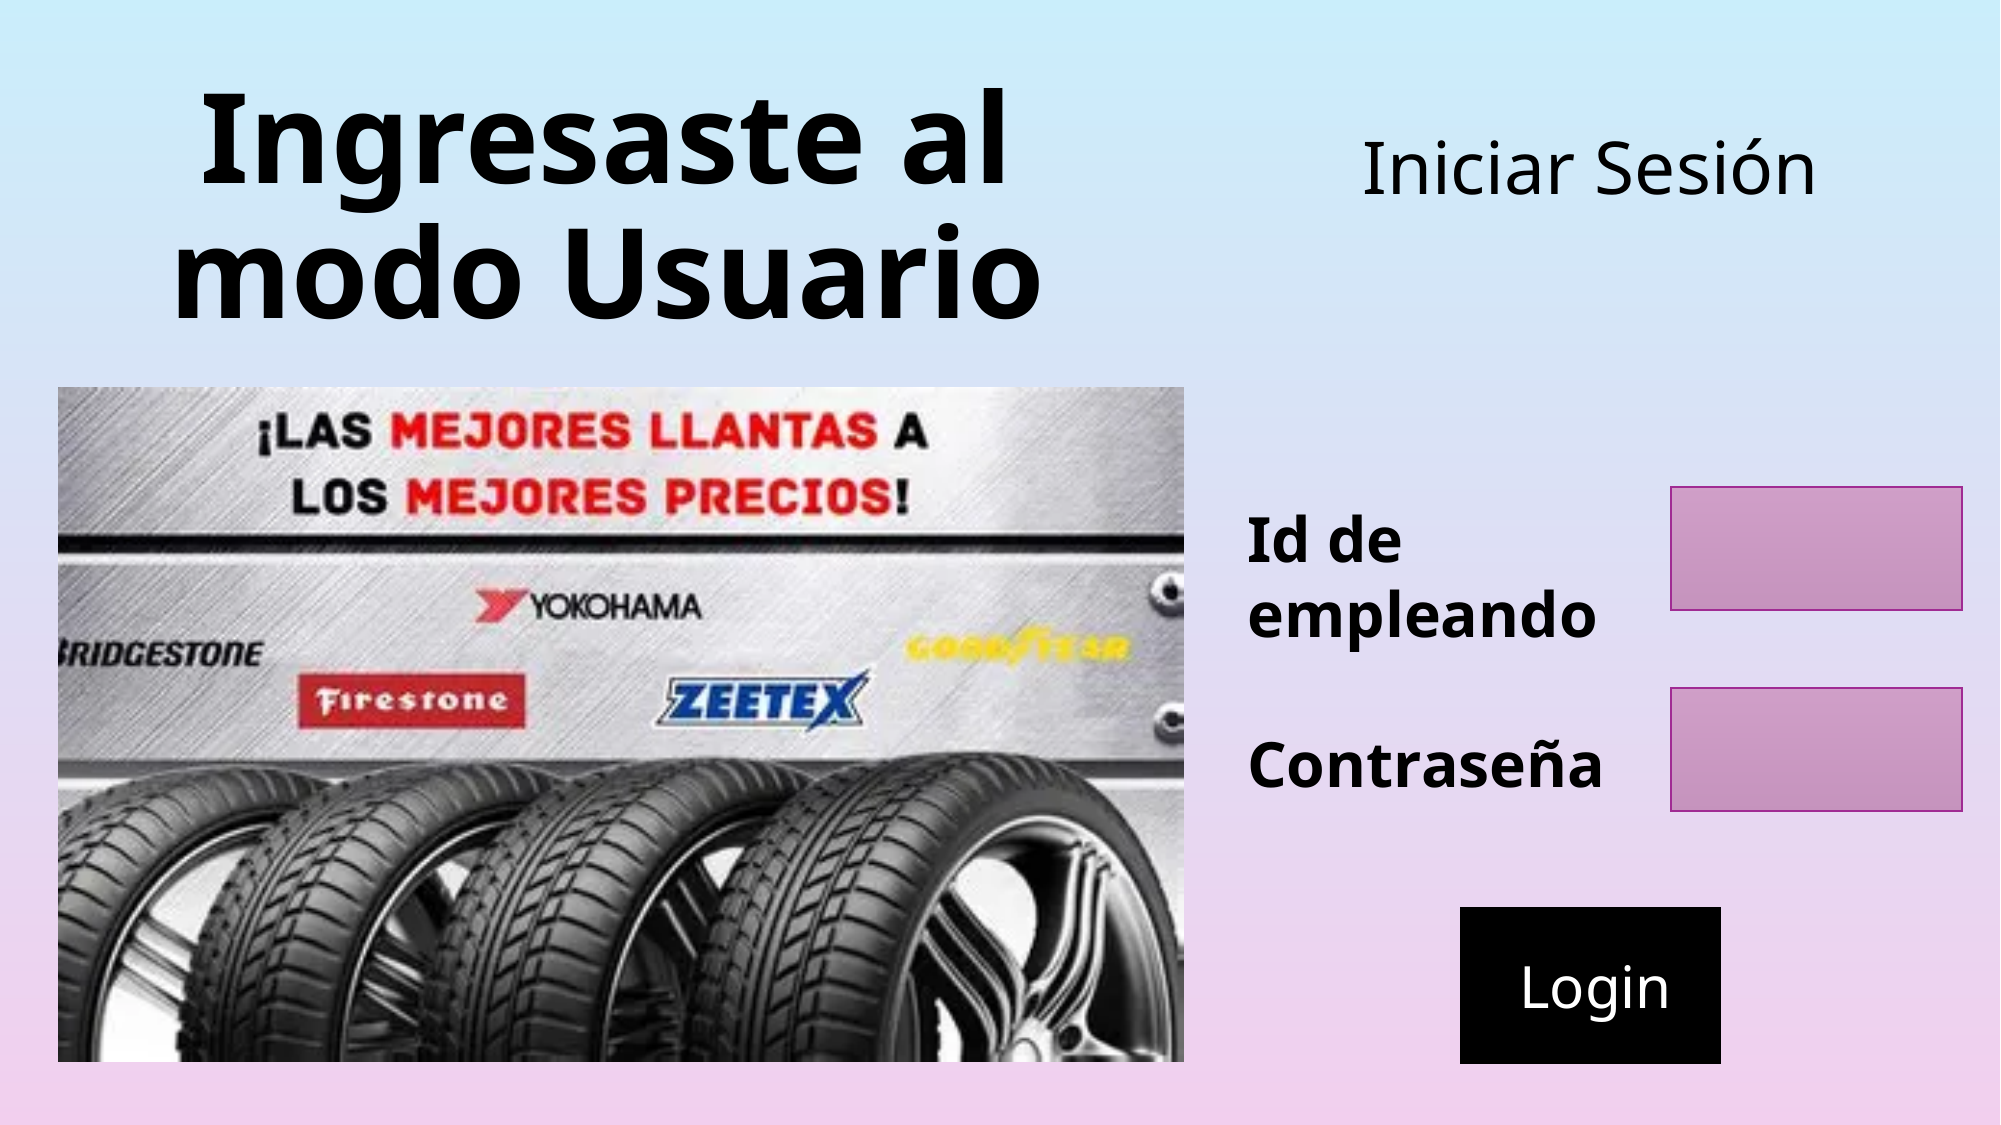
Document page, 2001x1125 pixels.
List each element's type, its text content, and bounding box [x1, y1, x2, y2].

text_box [1670, 687, 1963, 812]
text_box [1670, 486, 1963, 611]
title Ingresaste al modo Usuario [56, 26, 1159, 353]
text_box Id de empleando Contraseña [1232, 492, 1623, 808]
subtitle Iniciar Sesión [1268, 123, 1914, 792]
picture [58, 386, 1185, 1063]
text_box Login [1460, 907, 1721, 1064]
